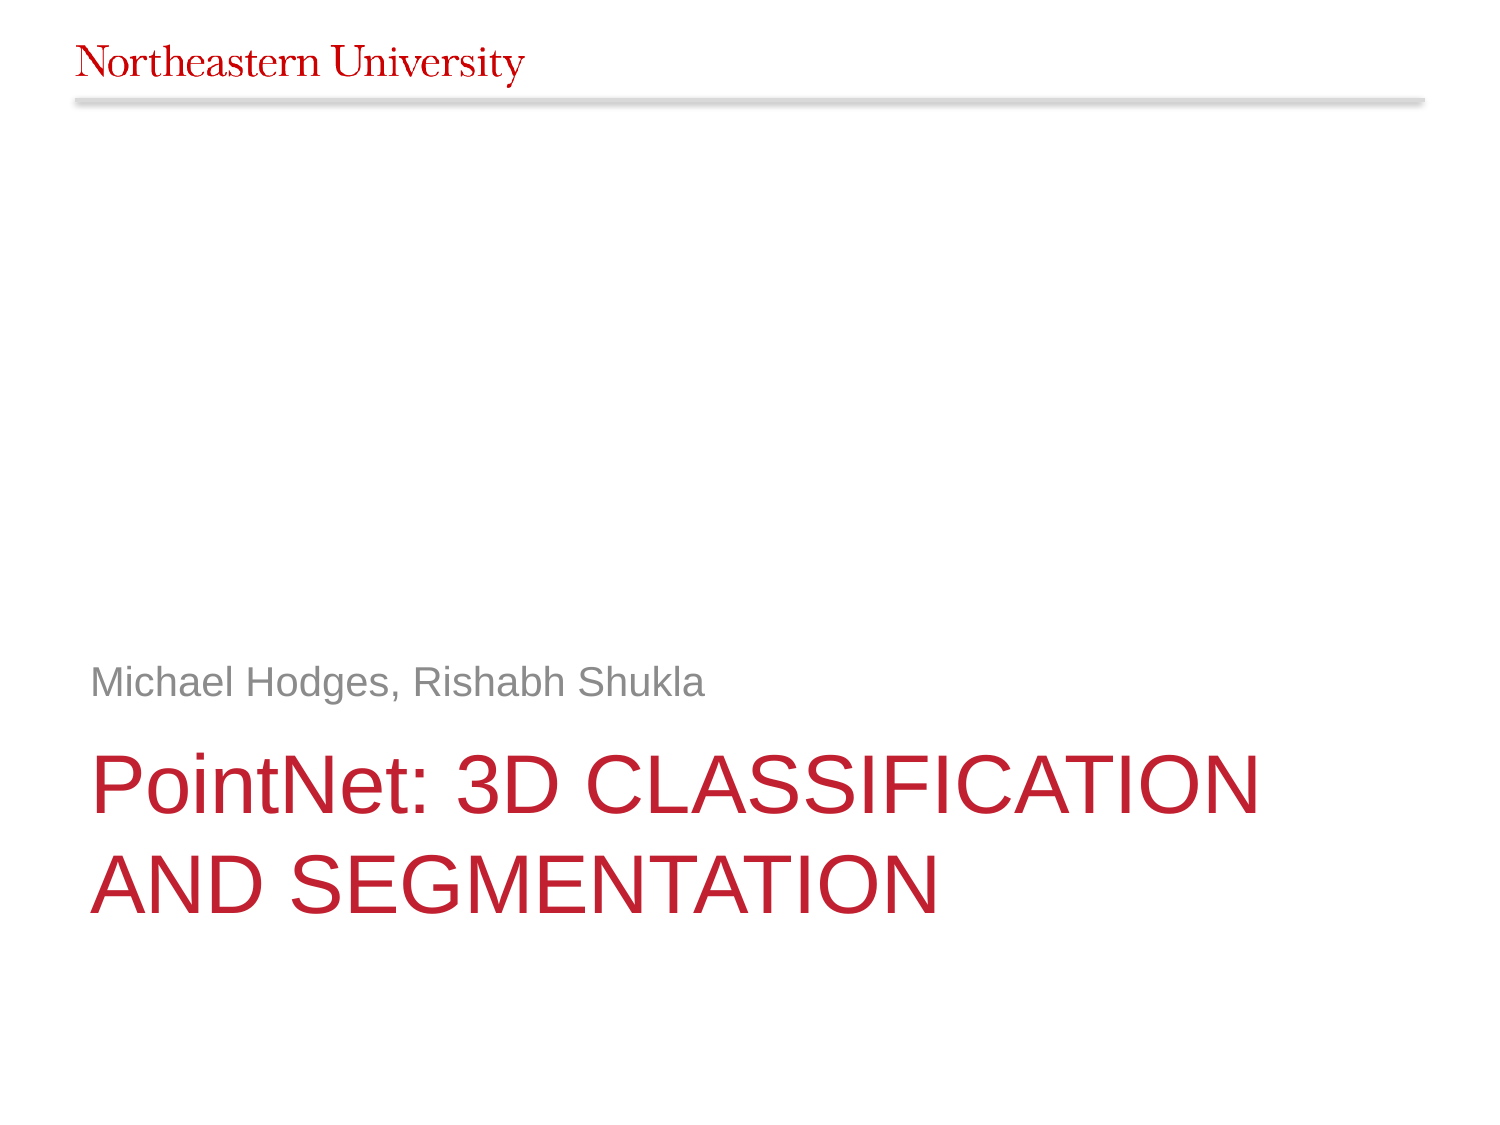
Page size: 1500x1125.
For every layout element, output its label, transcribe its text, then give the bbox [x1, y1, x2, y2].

picture [75, 44, 525, 88]
list Michael Hodges, Rishabh Shukla [75, 476, 1425, 713]
title PointNet: 3D Classification and Segmentation [75, 722, 1425, 937]
